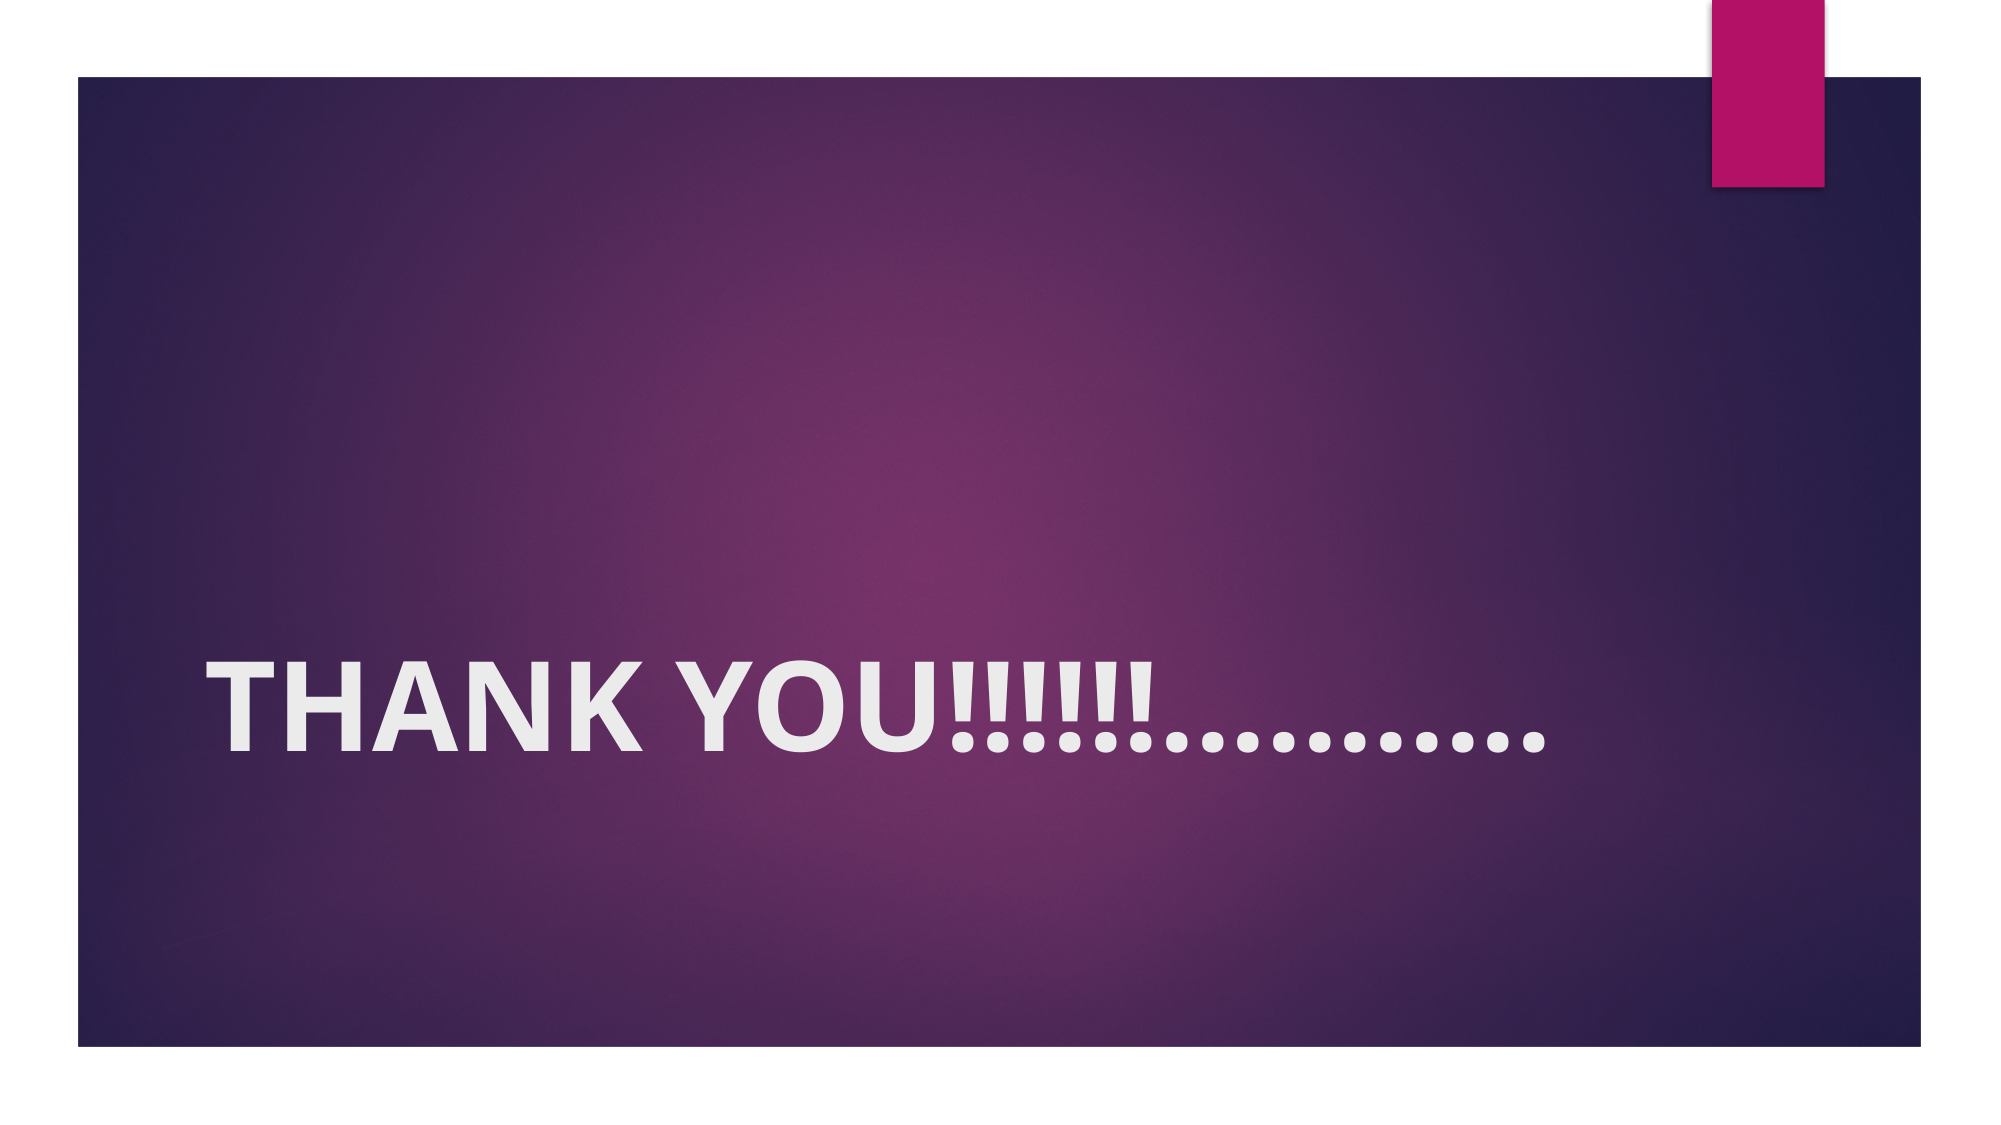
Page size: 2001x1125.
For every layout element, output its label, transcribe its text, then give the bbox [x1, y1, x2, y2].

title THANK YOU!!!!!!........... [189, 344, 1638, 784]
